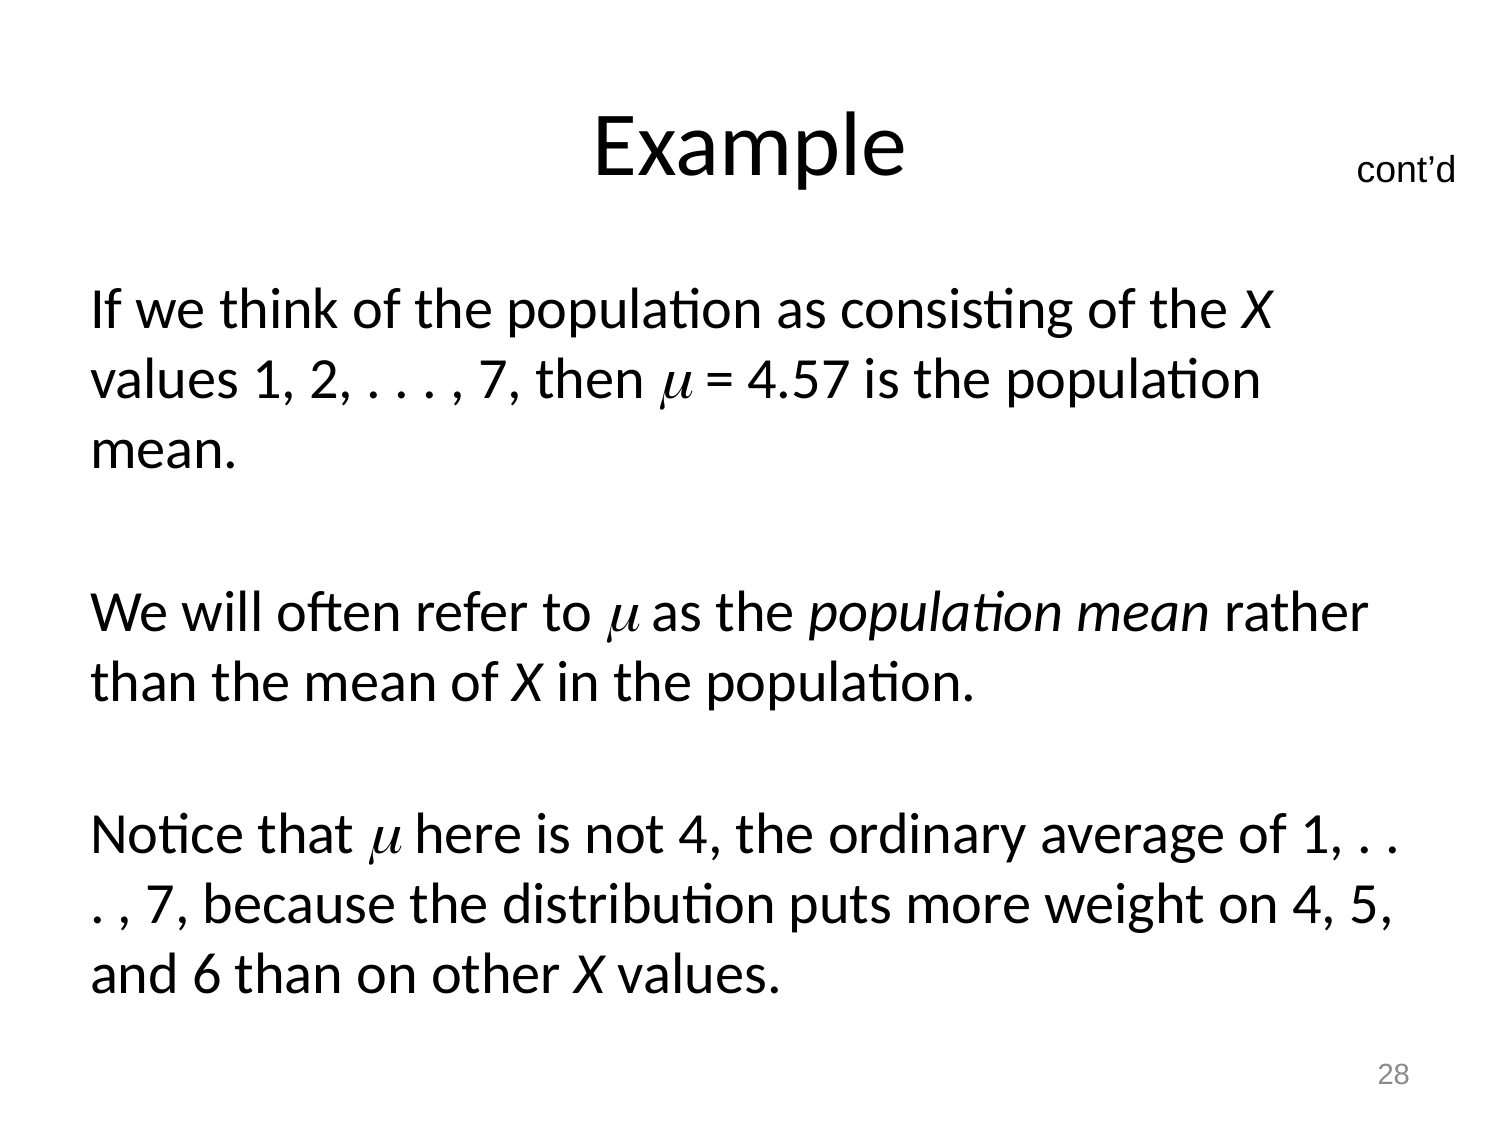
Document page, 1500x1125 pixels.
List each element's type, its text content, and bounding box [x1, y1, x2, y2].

list If we think of the population as consisting of the X values 1, 2, . . . , 7, then  = 4.57 is the population mean. We will often refer to  as the population mean rather than the mean of X in the population. Notice that  here is not 4, the ordinary average of 1, . . . , 7, because the distribution puts more weight on 4, 5, and 6 than on other X values. [75, 262, 1425, 1005]
title Example [75, 45, 1425, 233]
text_box cont’d [1341, 137, 1480, 221]
slide_number 28 [1074, 1042, 1425, 1103]
